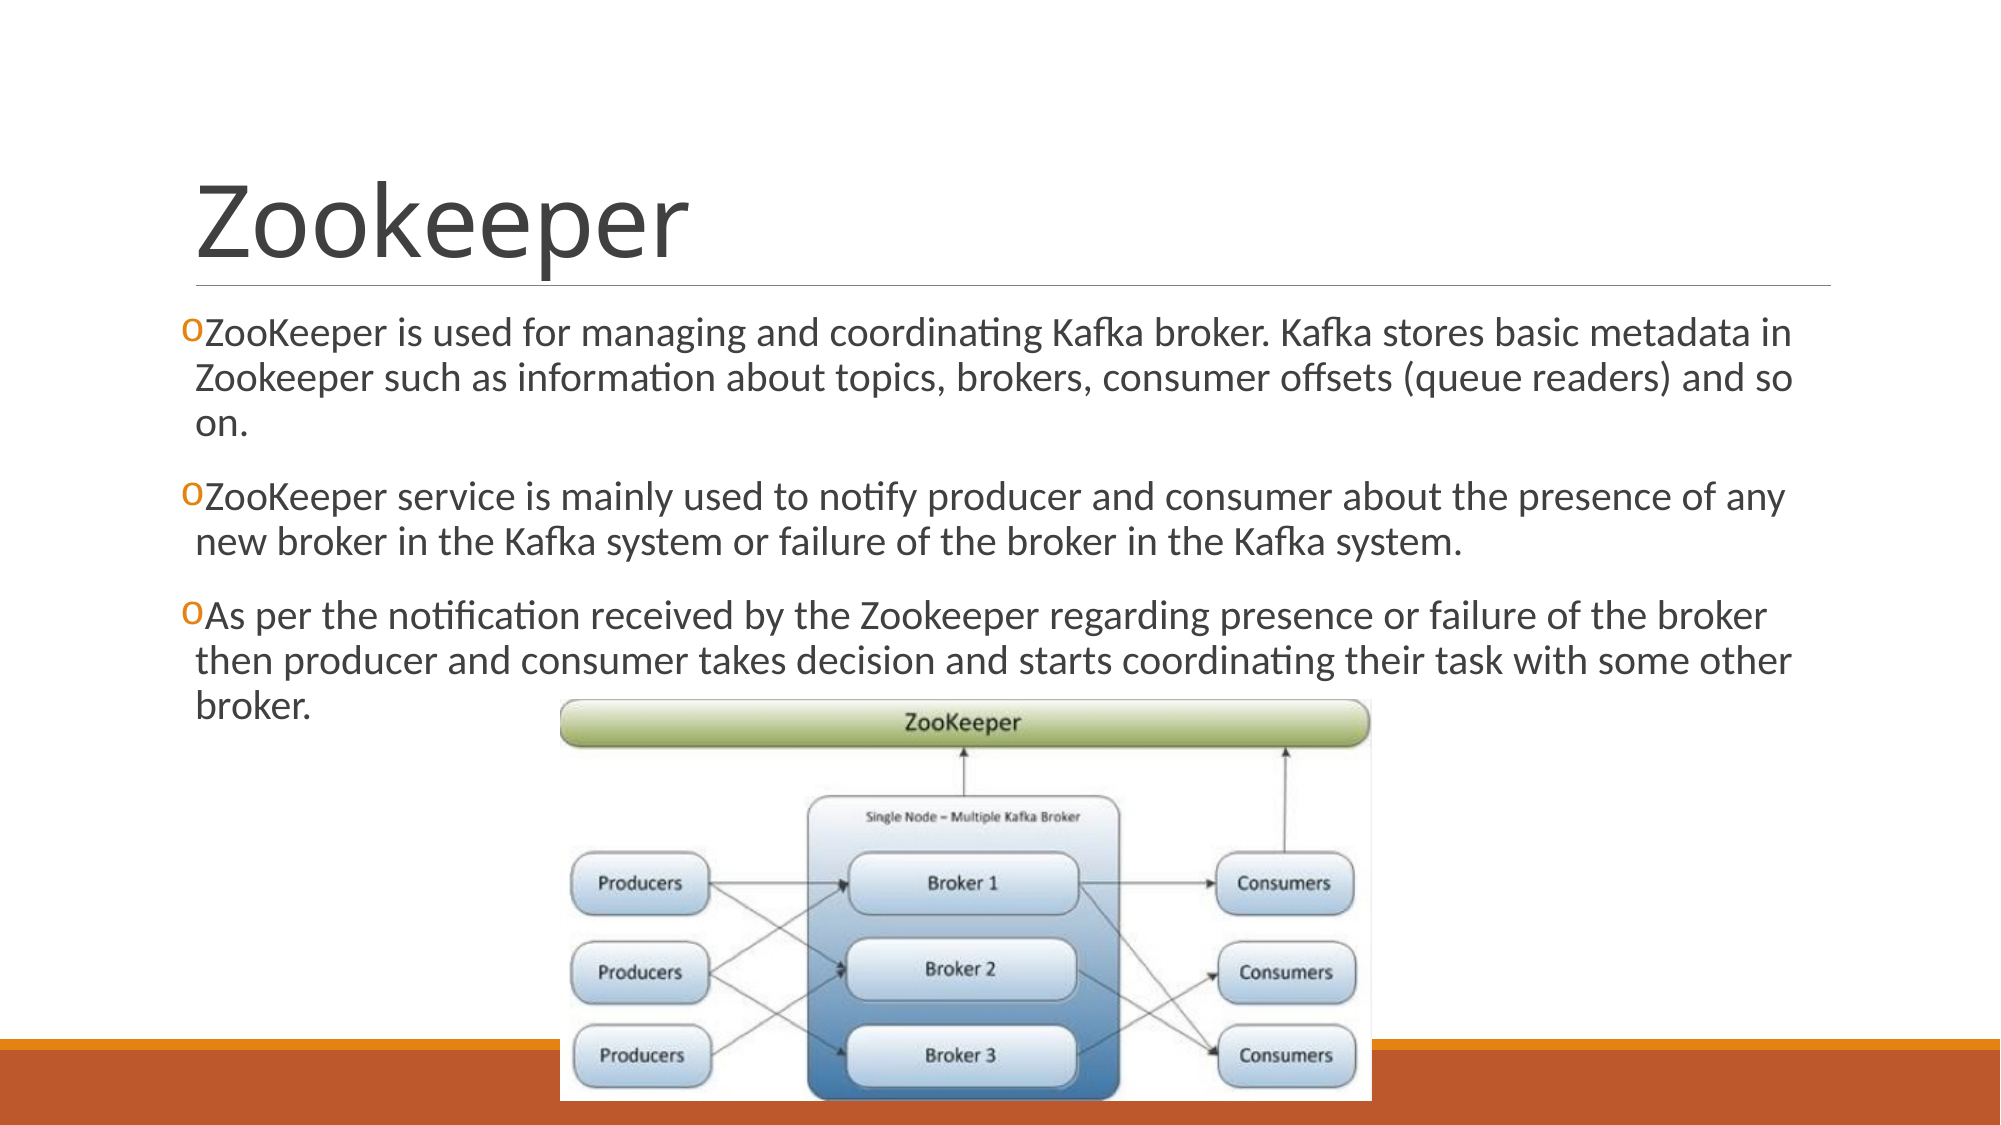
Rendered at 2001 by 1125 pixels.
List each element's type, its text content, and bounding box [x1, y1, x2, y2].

picture [560, 699, 1372, 1102]
title Zookeeper [180, 47, 1830, 285]
list ZooKeeper is used for managing and coordinating Kafka broker. Kafka stores basic metadata in Zookeeper such as information about topics, brokers, consumer offsets (queue readers) and so on. ZooKeeper service is mainly used to notify producer and consumer about the presence of any new broker in the Kafka system or failure of the broker in the Kafka system. As per the notification received by the Zookeeper regarding presence or failure of the broker then producer and consumer takes decision and starts coordinating their task with some other broker. [180, 302, 1856, 776]
